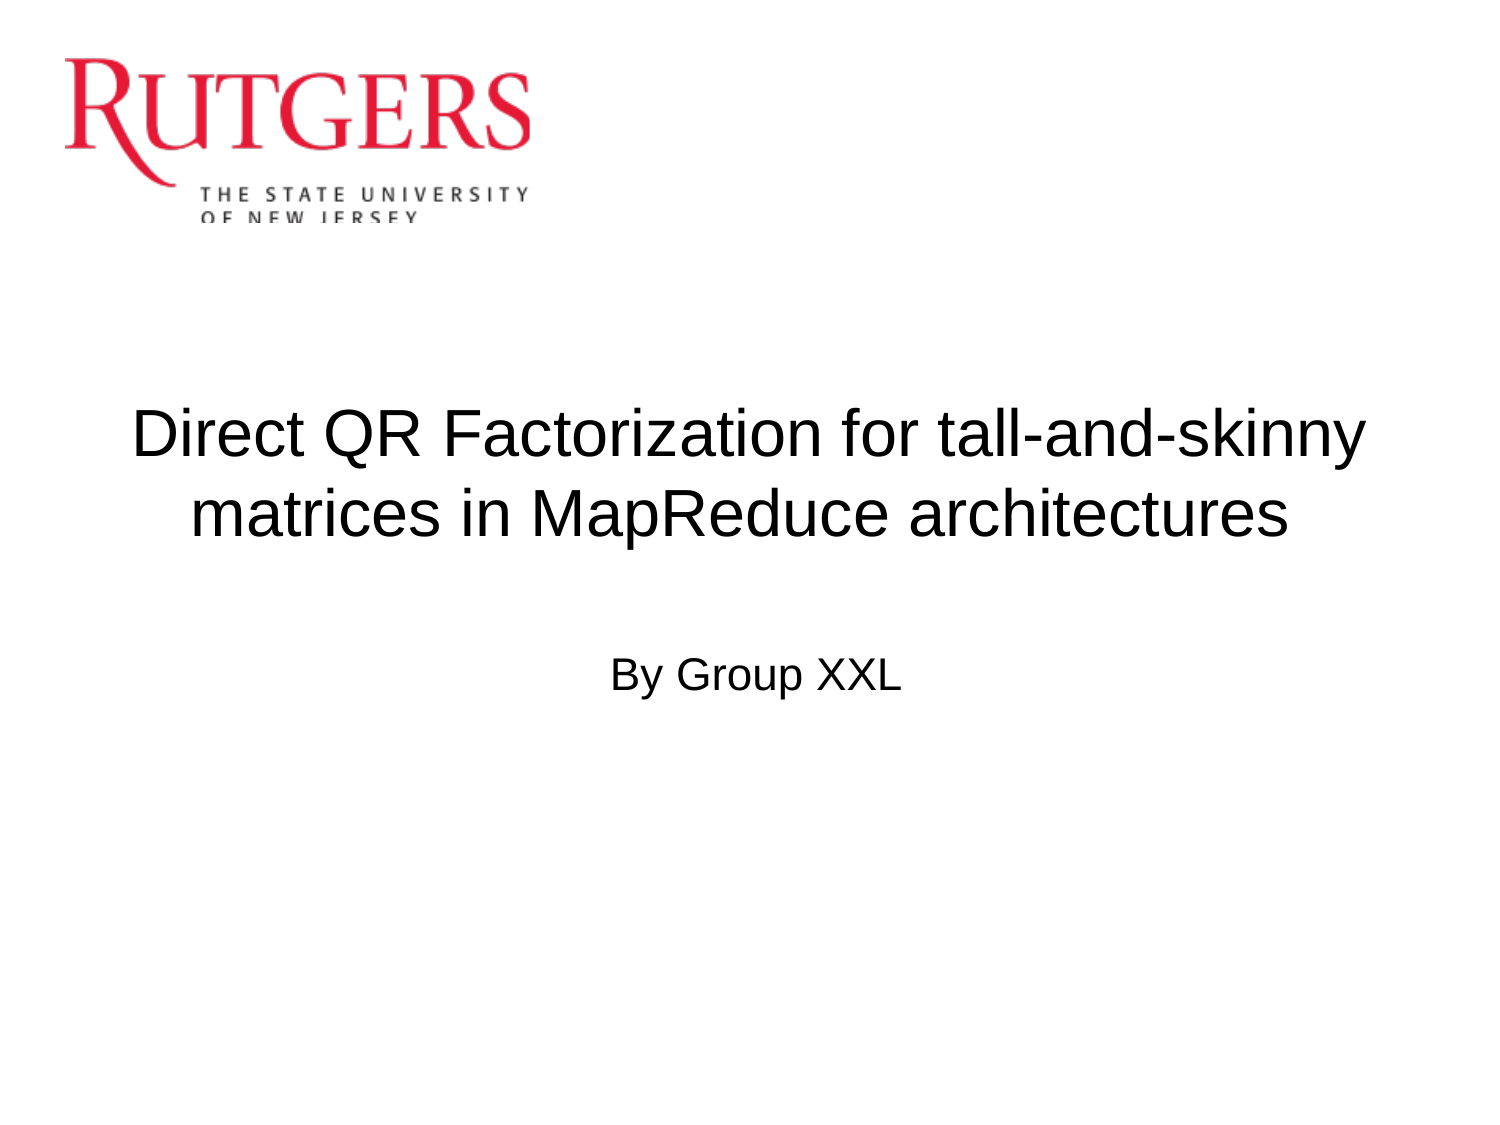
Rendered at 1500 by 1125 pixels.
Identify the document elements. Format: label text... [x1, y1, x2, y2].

subtitle By Group XXL [225, 637, 1275, 925]
title Direct QR Factorization for tall-and-skinny matrices in MapReduce architectures [112, 349, 1388, 591]
